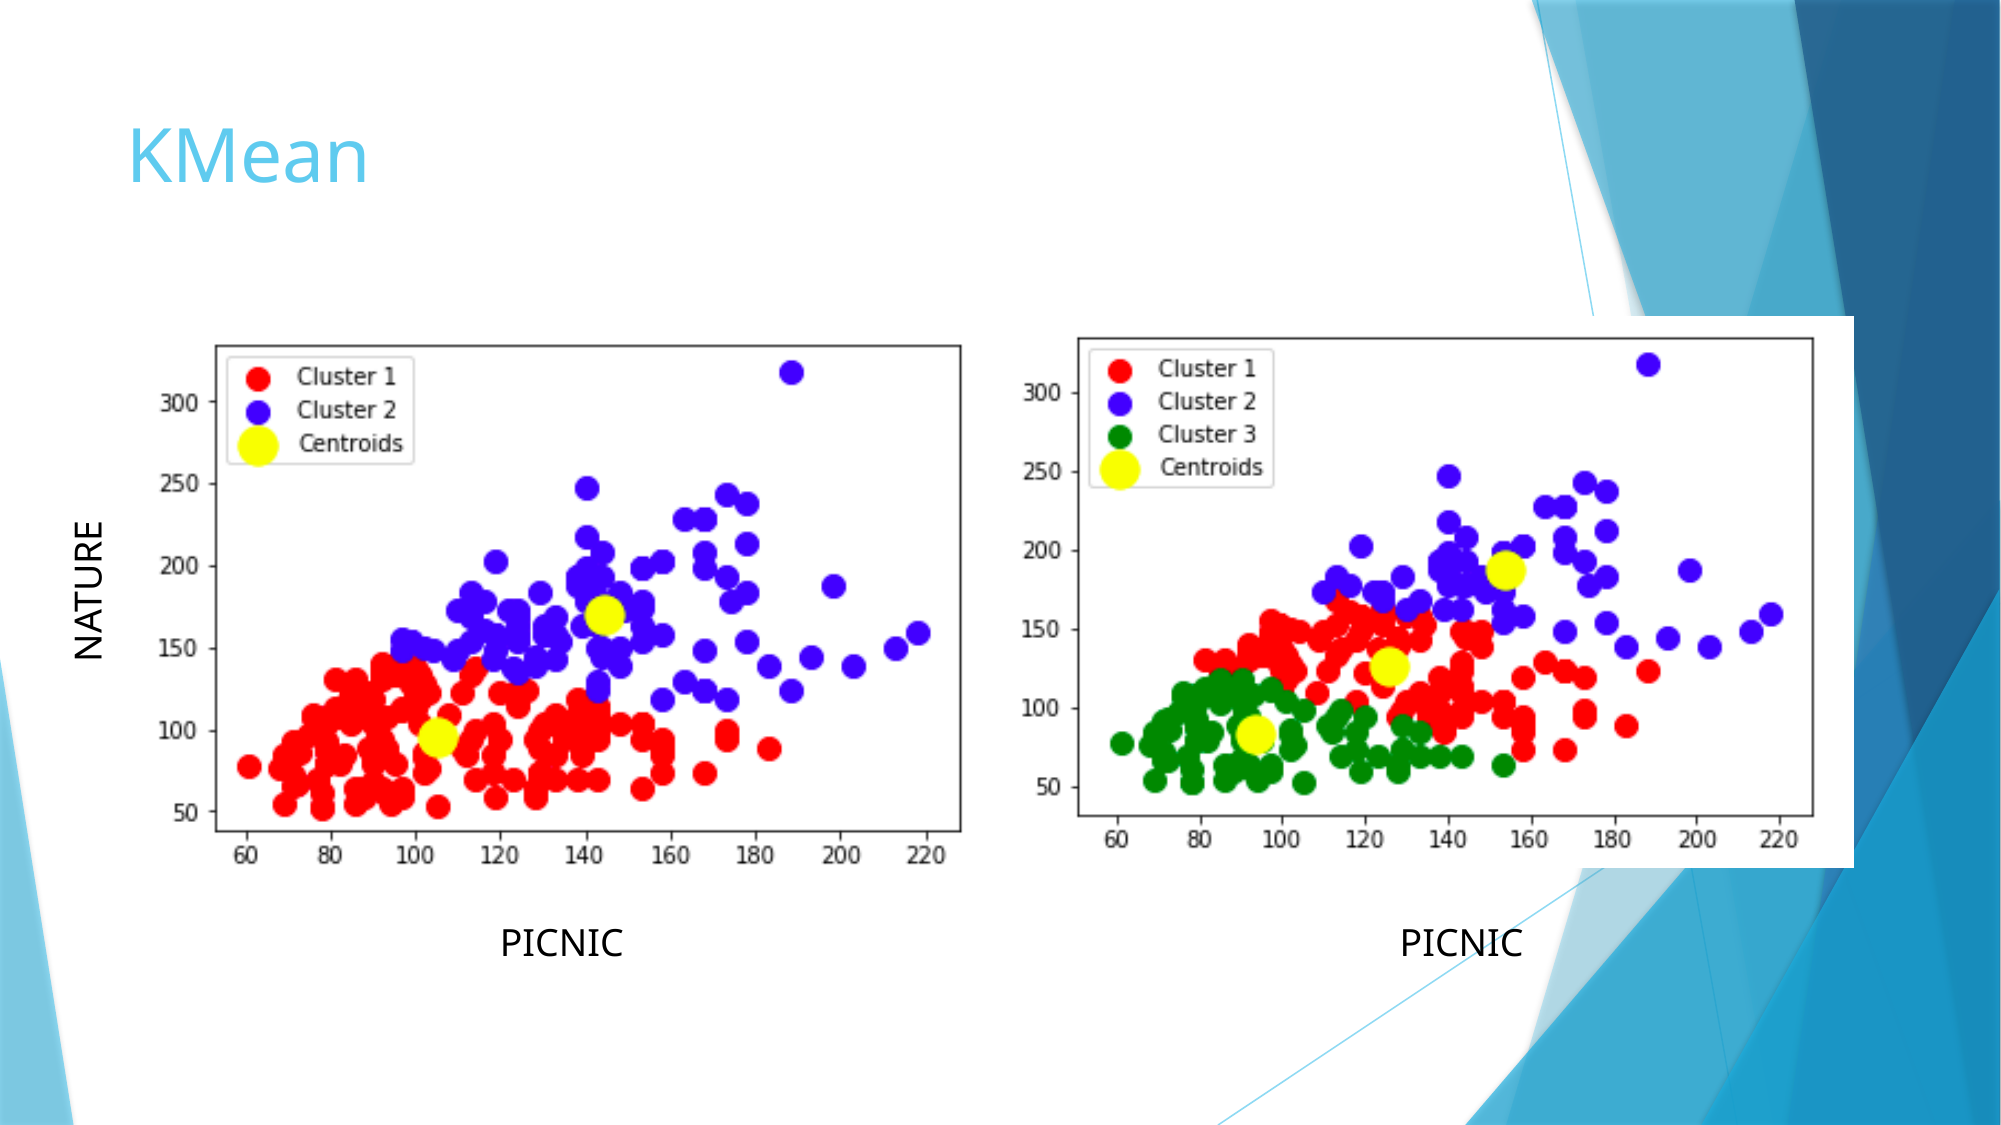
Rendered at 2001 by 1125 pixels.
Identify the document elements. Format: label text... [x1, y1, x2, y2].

text_box NATURE [56, 505, 117, 678]
title KMean [111, 99, 1522, 317]
text_box PICNIC [484, 911, 639, 971]
text_box PICNIC [1384, 911, 1539, 971]
picture [123, 312, 1854, 891]
